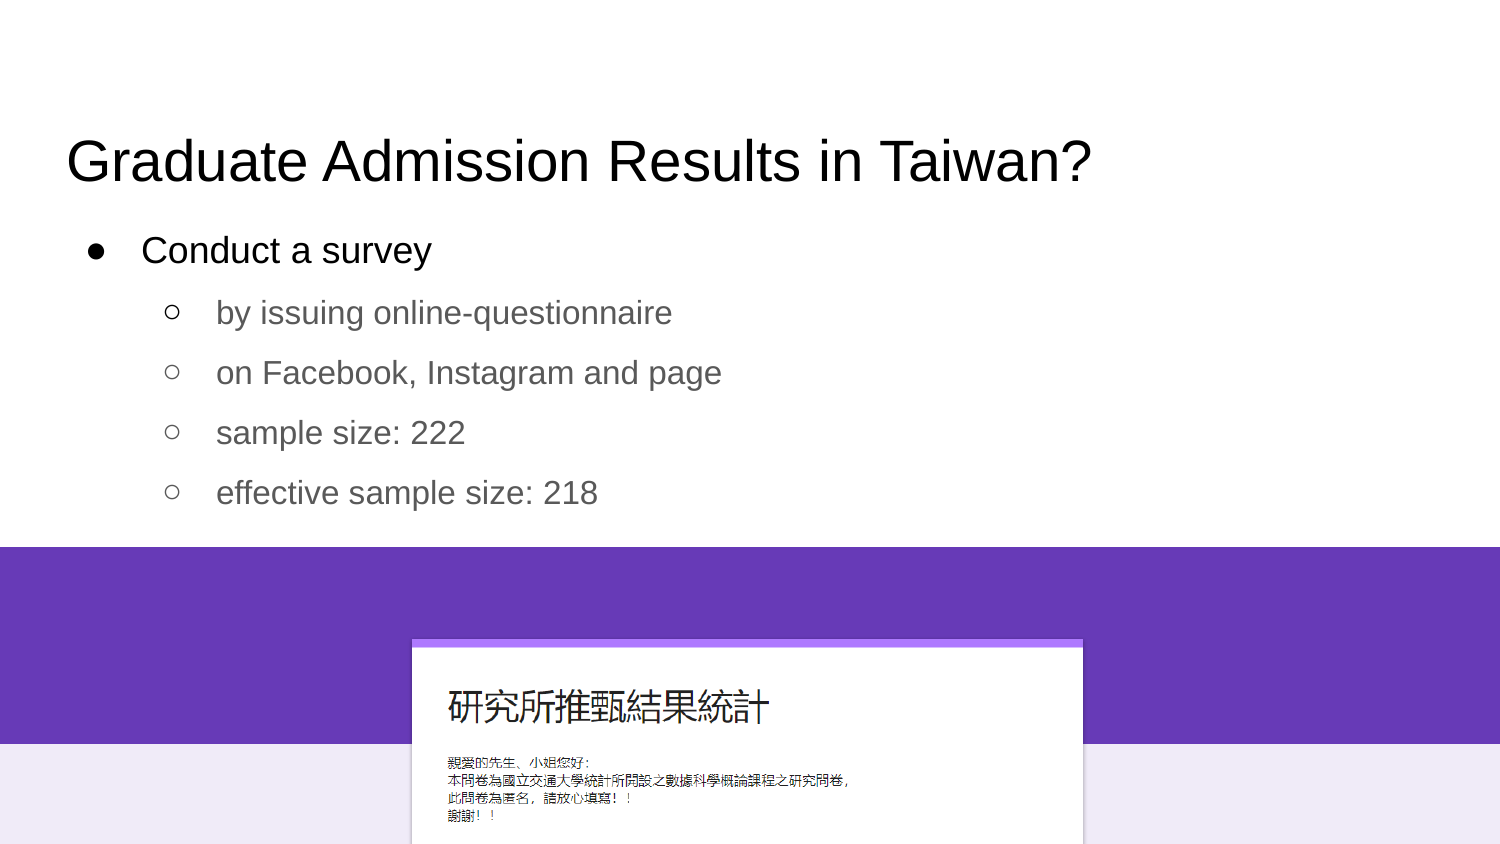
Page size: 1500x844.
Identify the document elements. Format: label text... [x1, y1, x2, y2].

title Graduate Admission Results in Taiwan? [51, 72, 1449, 167]
picture [0, 547, 1500, 844]
list Conduct a survey by issuing online-questionnaire on Facebook, Instagram and page sample size: 222 effective sample size: 218 [51, 189, 1449, 546]
